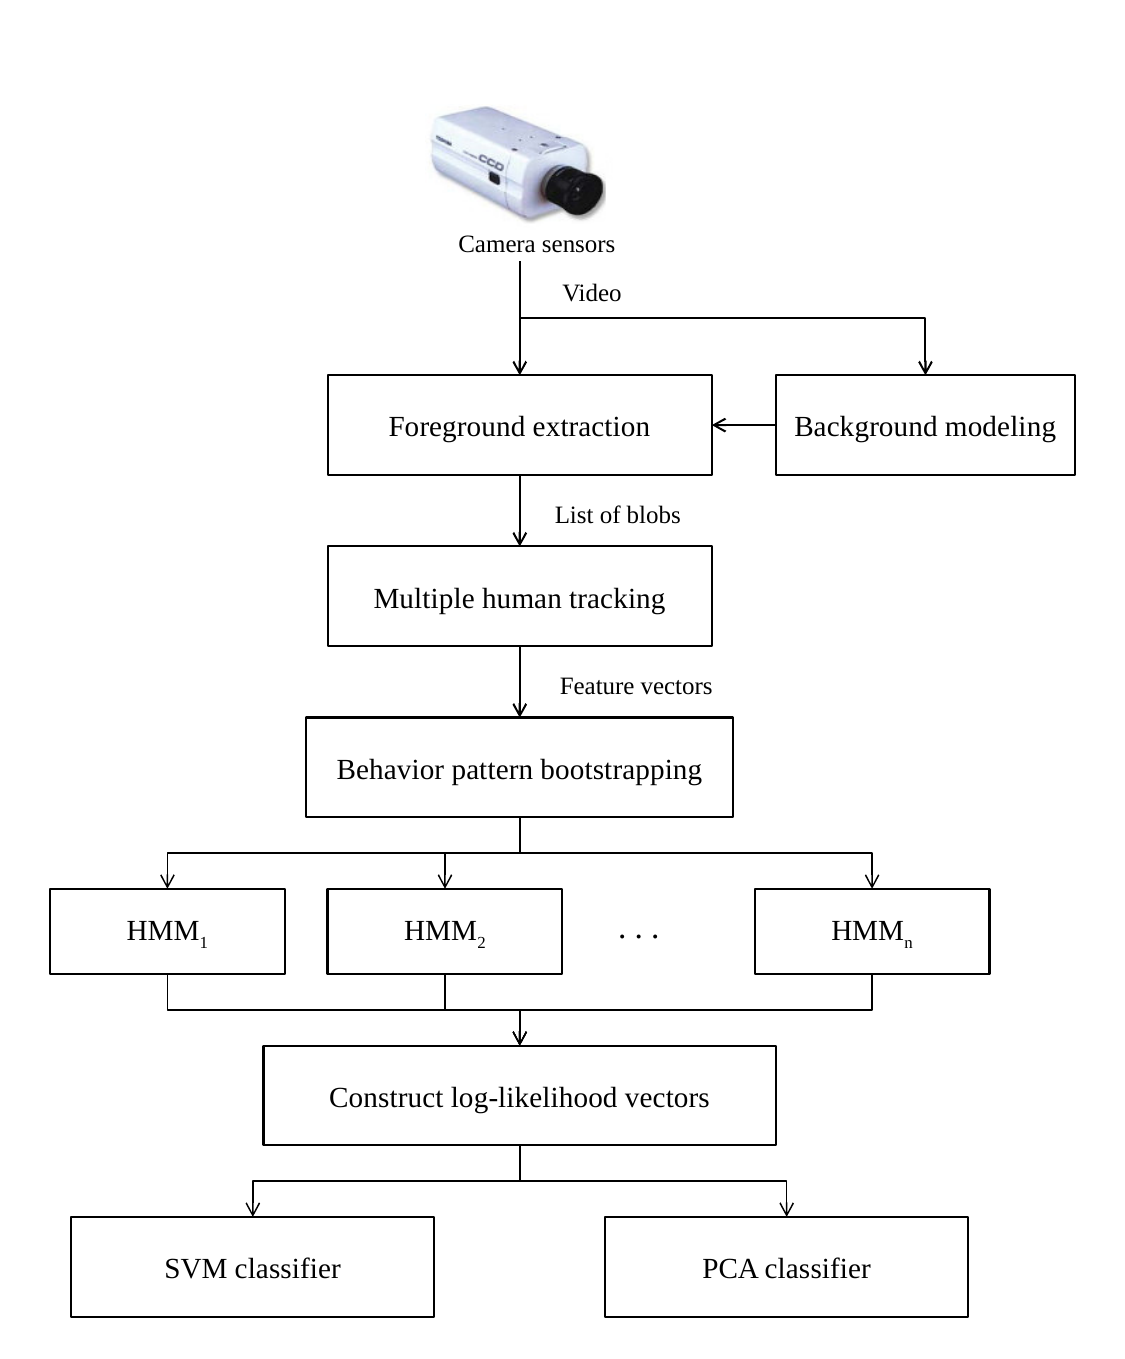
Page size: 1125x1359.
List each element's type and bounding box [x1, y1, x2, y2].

text_box [49, 103, 1076, 1317]
